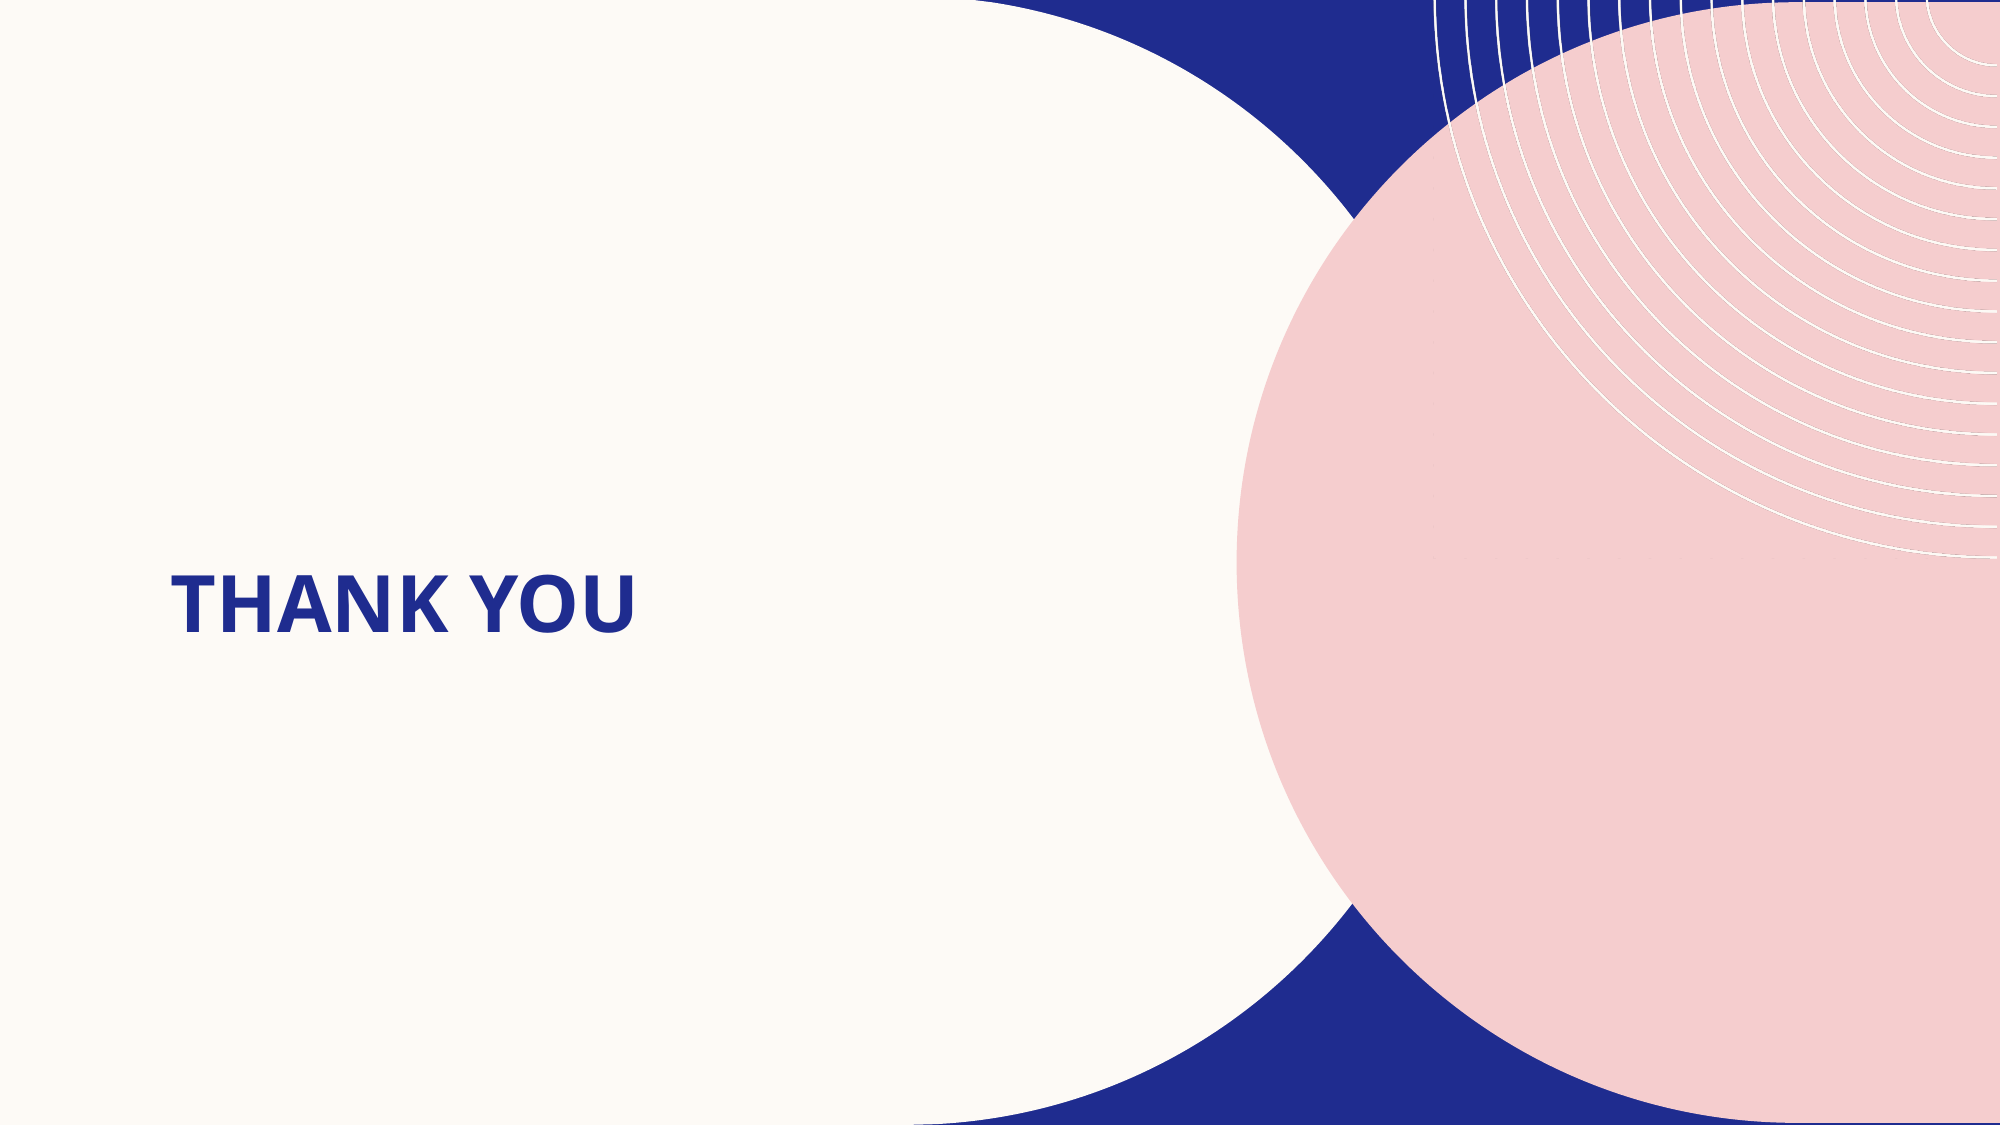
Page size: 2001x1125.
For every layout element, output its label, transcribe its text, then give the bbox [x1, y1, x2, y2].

title Thank you [155, 355, 1236, 656]
picture [1433, 0, 1997, 559]
